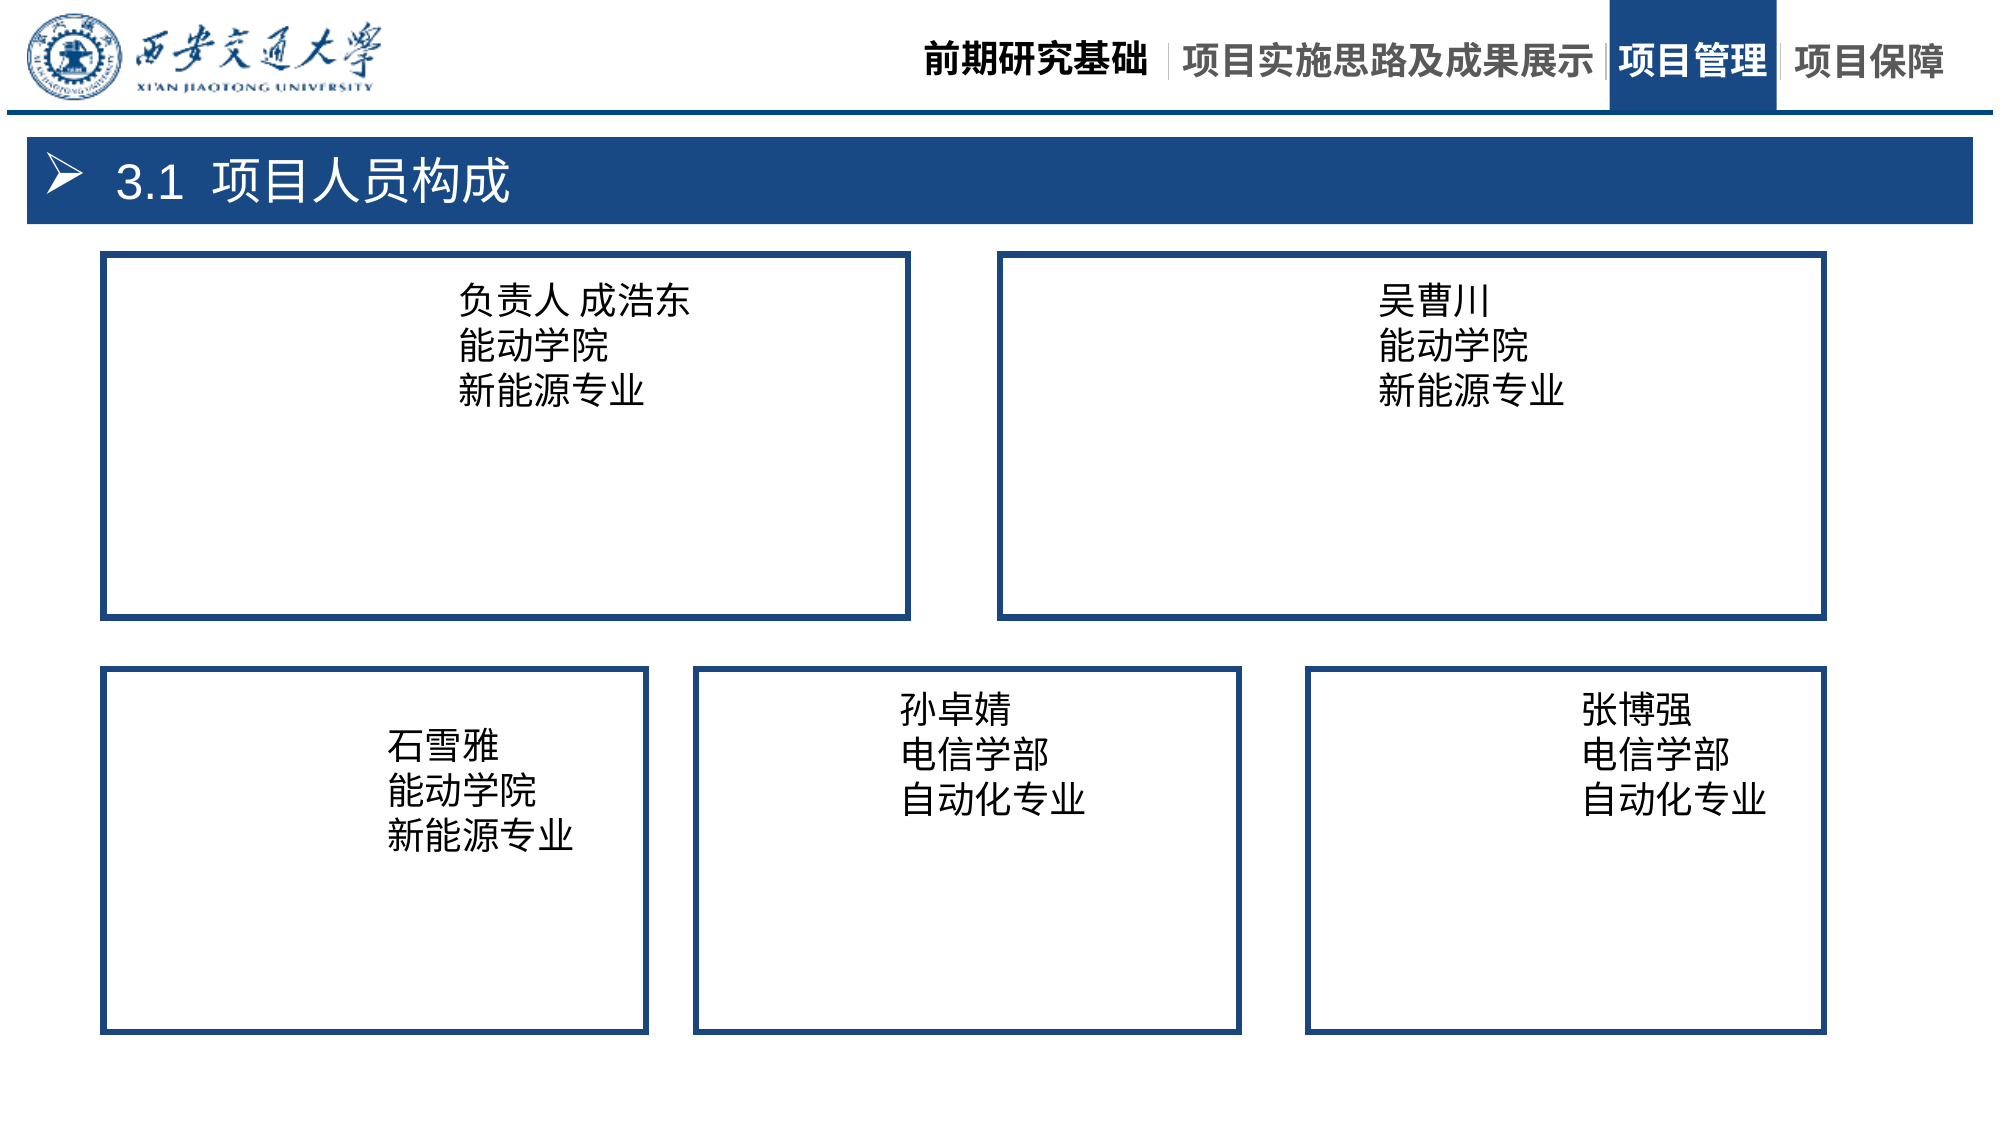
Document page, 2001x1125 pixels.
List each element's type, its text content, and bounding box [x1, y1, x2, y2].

text_box [999, 253, 1825, 619]
text_box [1307, 668, 1825, 1033]
text_box 孙卓婧 电信学部 自动化专业 [885, 678, 1290, 829]
text_box [102, 668, 647, 1033]
text_box [695, 668, 1240, 1033]
text_box [102, 253, 909, 619]
text_box 负责人 成浩东 能动学院 新能源专业 [444, 269, 740, 420]
text_box 3.1 项目人员构成 [100, 142, 526, 217]
text_box 张博强 电信学部 自动化专业 [1566, 678, 1861, 829]
text_box 石雪雅 能动学院 新能源专业 [372, 714, 628, 864]
picture [27, 3, 414, 105]
text_box 吴曹川 能动学院 新能源专业 [1364, 269, 1624, 420]
